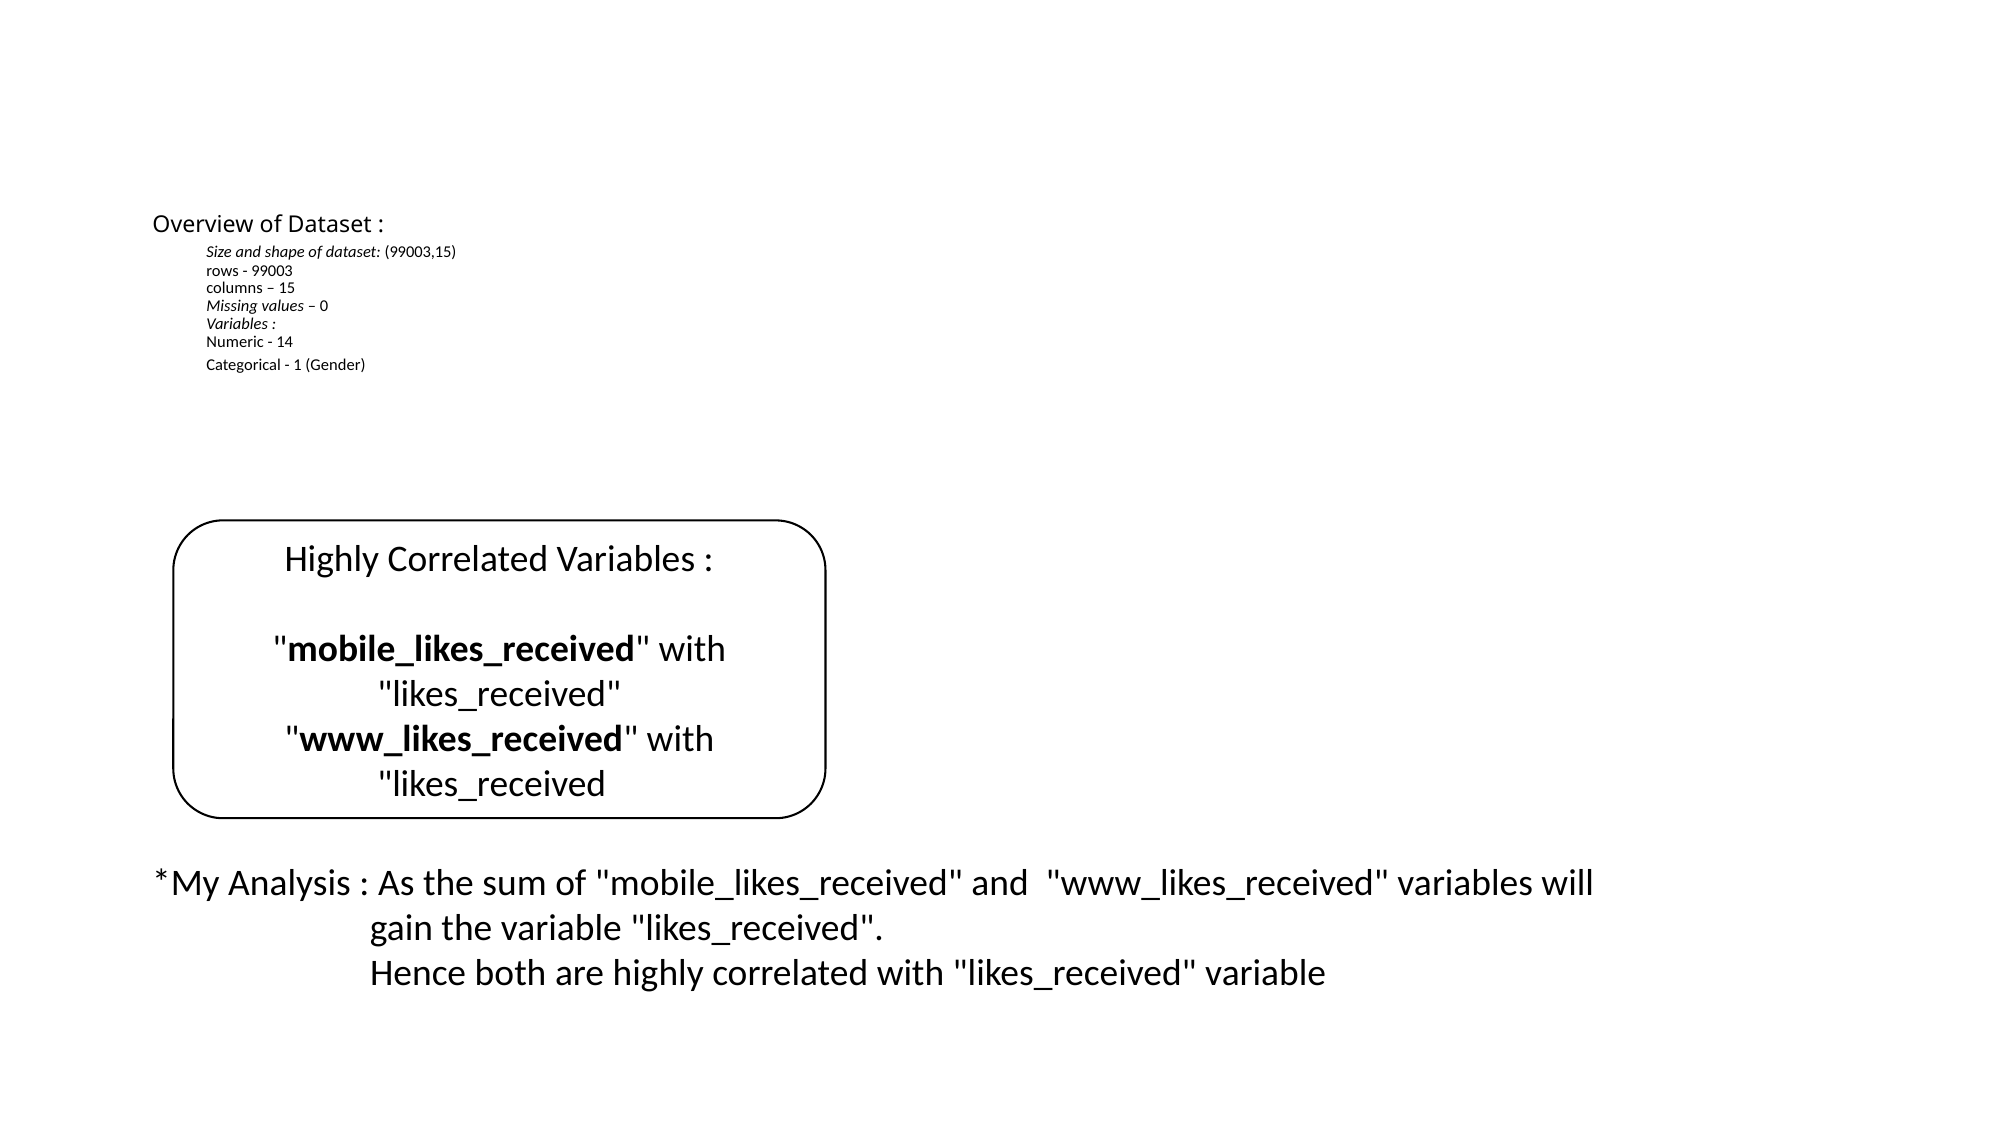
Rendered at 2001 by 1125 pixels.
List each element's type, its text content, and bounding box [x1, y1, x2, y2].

list [137, 508, 1863, 1044]
text_box Highly Correlated Variables : "mobile_likes_received" with "likes_received" "www_likes_received" with "likes_received" [172, 519, 827, 820]
text_box *My Analysis : As the sum of "mobile_likes_received" and "www_likes_received" variables will gain the variable "likes_received". Hence both are highly correlated with "likes_received" variable [137, 850, 1735, 1001]
title Overview of Dataset : Size and shape of dataset: (99003,15) rows - 99003 columns – 15 Missing values – 0 Variables : Numeric - 14 Categorical - 1 (Gender) [137, 153, 1863, 467]
